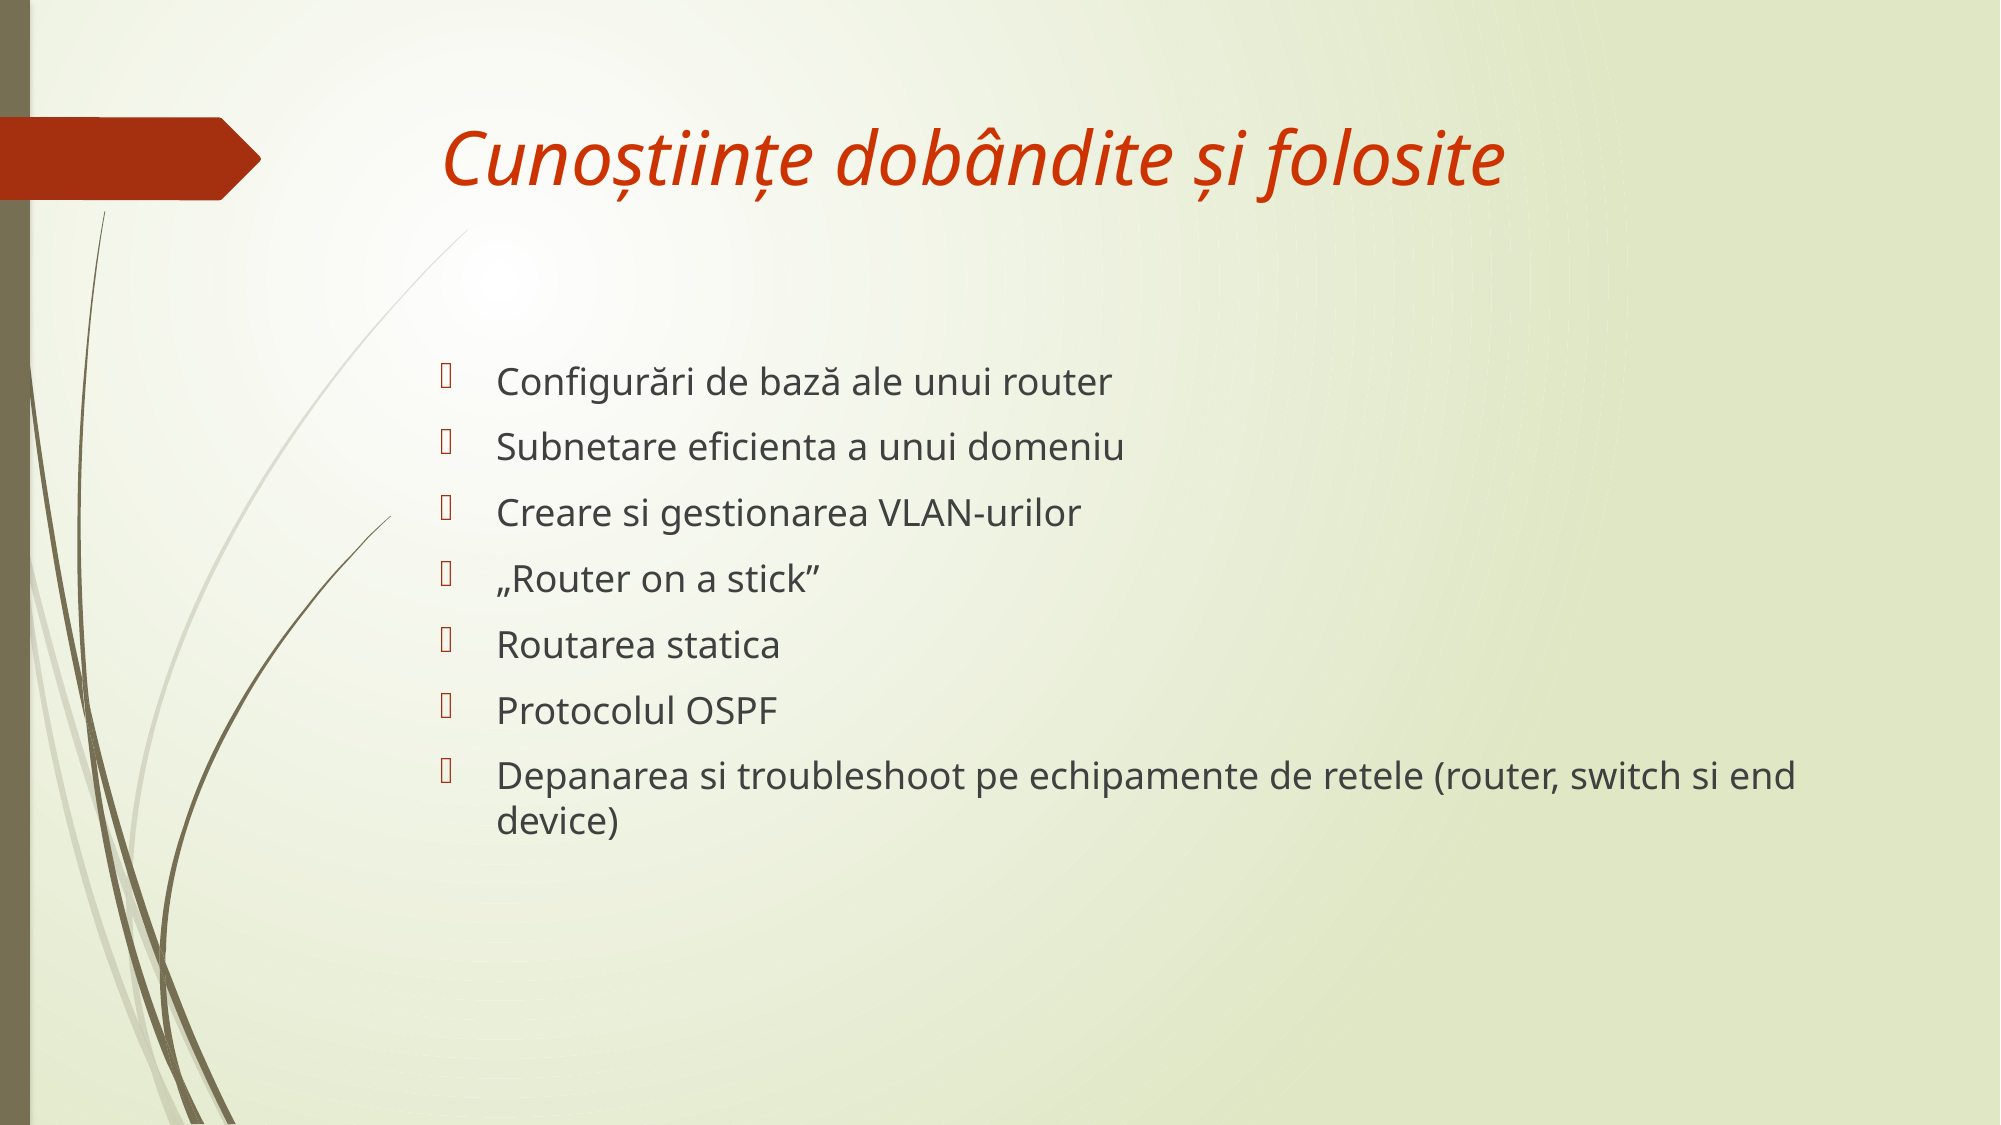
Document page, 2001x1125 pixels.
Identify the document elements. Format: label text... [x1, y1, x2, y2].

list Configurări de bază ale unui router Subnetare eficienta a unui domeniu Creare si gestionarea VLAN-urilor „Router on a stick” Routarea statica Protocolul OSPF Depanarea si troubleshoot pe echipamente de retele (router, switch si end device) [424, 350, 1888, 970]
title Cunoștiințe dobândite și folosite [425, 102, 1888, 313]
